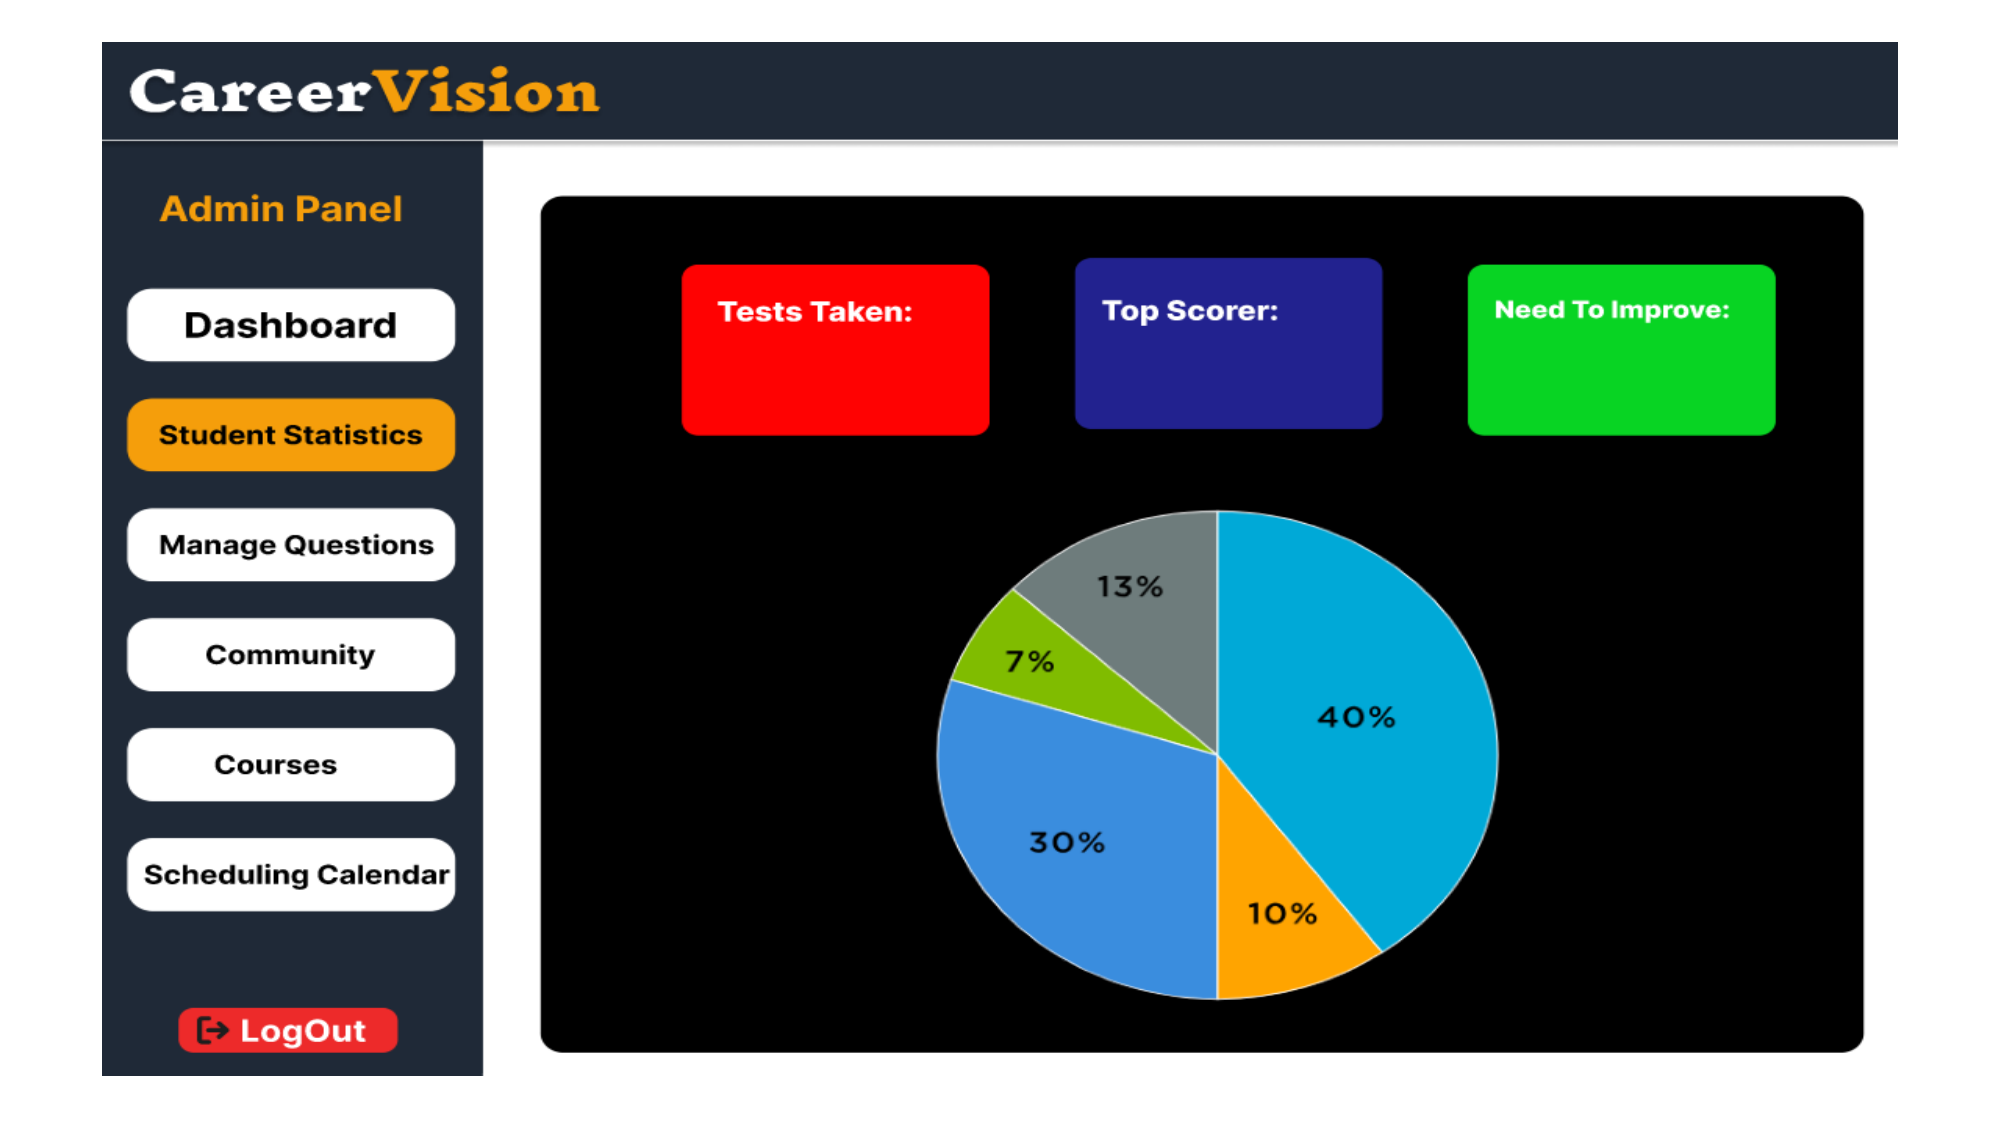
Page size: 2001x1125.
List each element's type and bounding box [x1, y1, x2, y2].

picture [102, 42, 1898, 1076]
